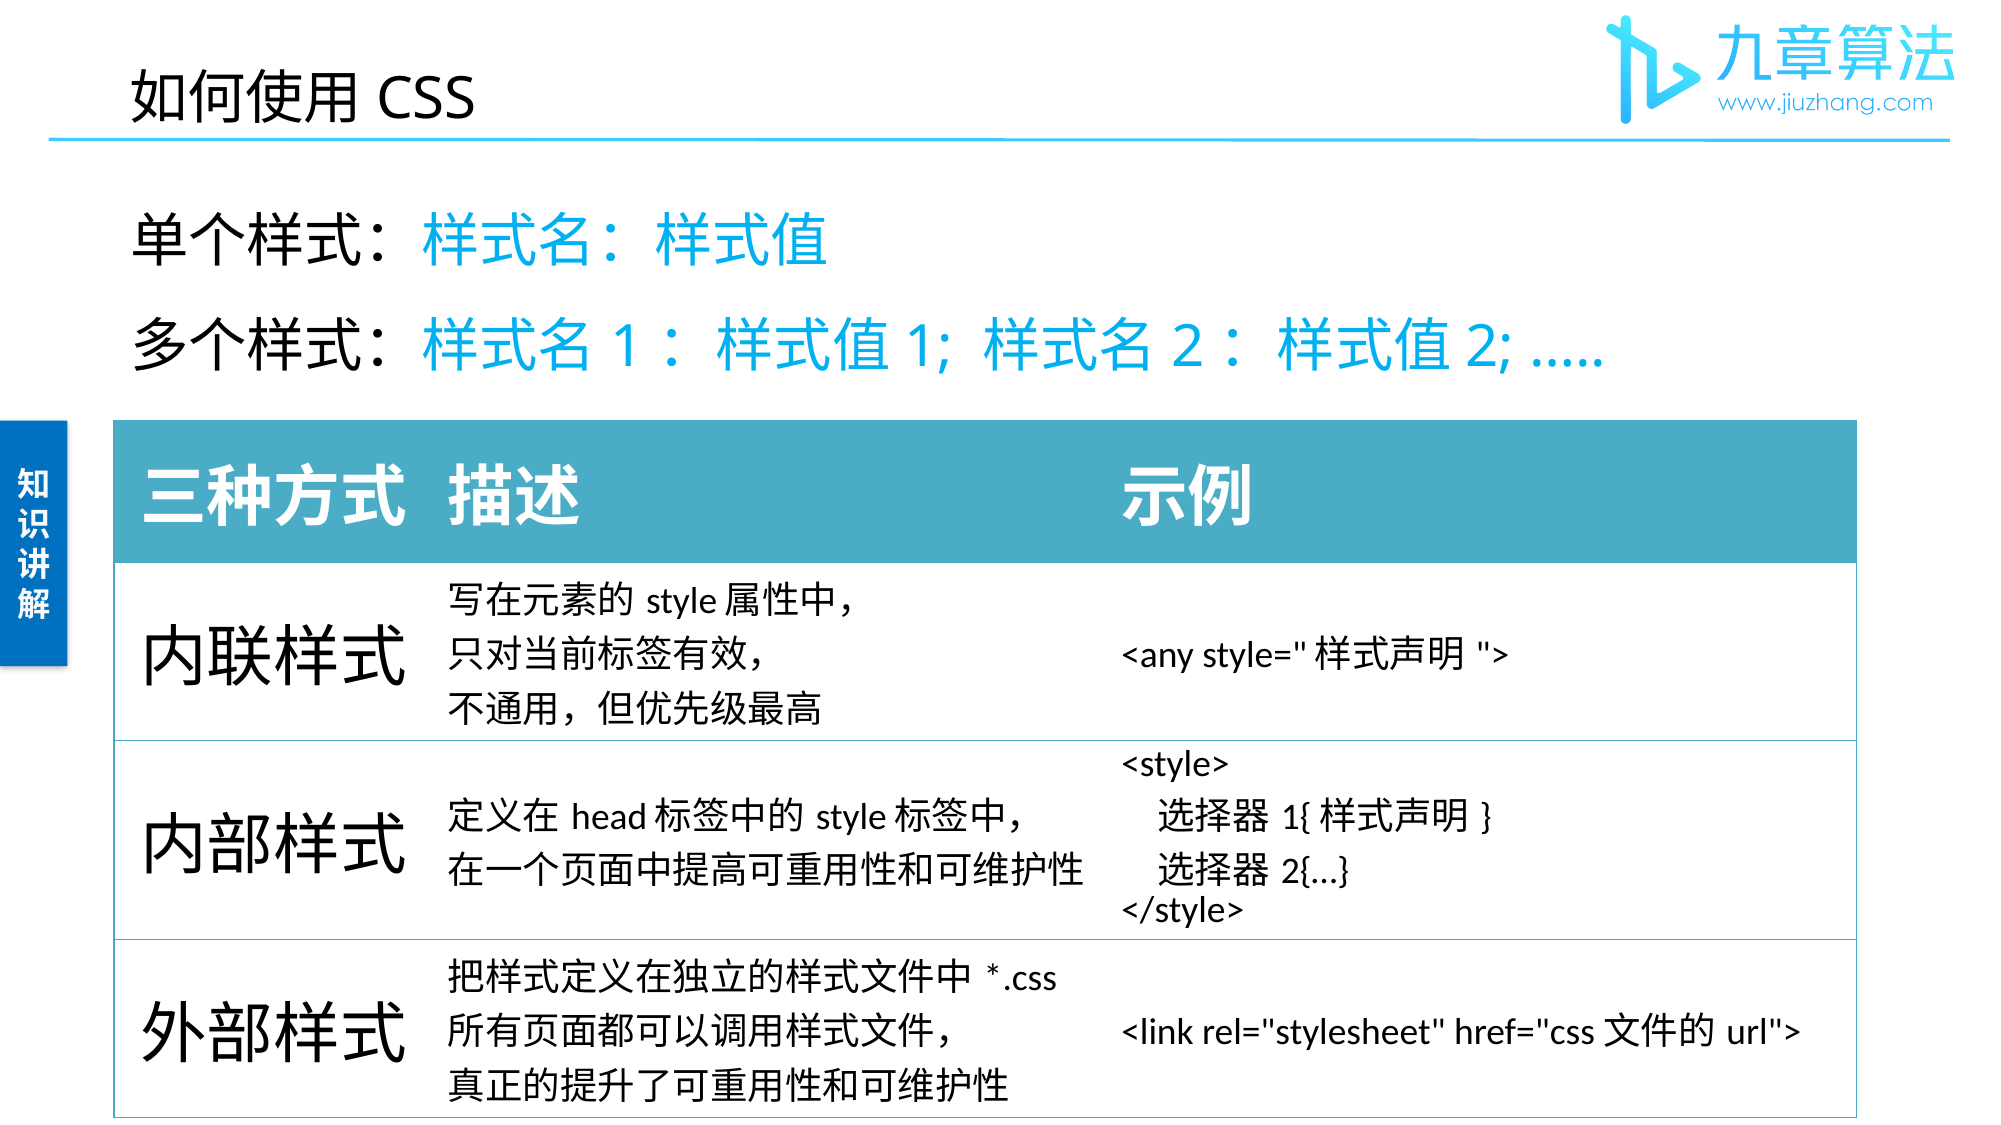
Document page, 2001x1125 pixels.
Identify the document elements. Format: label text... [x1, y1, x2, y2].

table_cell <style> 选择器1{样式声明} 选择器2{…} </style> [1106, 741, 1856, 939]
table_cell 把样式定义在独立的样式文件中*.css 所有页面都可以调用样式文件， 真正的提升了可重用性和可维护性 [433, 940, 1106, 1117]
table_cell 写在元素的style属性中， 只对当前标签有效， 不通用，但优先级最高 [433, 563, 1106, 740]
table_header 示例 [1106, 421, 1856, 562]
table_cell <any style="样式声明"> [1106, 563, 1856, 740]
table_header 描述 [433, 421, 1106, 562]
table_cell 定义在head标签中的style标签中， 在一个页面中提高可重用性和可维护性 [433, 741, 1106, 939]
table_header 三种方式 [115, 421, 433, 562]
picture [1606, 15, 1955, 124]
title 如何使用CSS [114, 18, 1595, 136]
table_cell 内部样式 [115, 741, 433, 939]
text_box 单个样式：样式名：样式值 多个样式：样式名1：样式值1; 样式名2：样式值2; ….. [115, 160, 1852, 386]
table_cell 内联样式 [115, 563, 433, 740]
table_cell <link rel="stylesheet" href="css文件的url"> [1106, 940, 1856, 1117]
table_cell 外部样式 [115, 940, 433, 1117]
